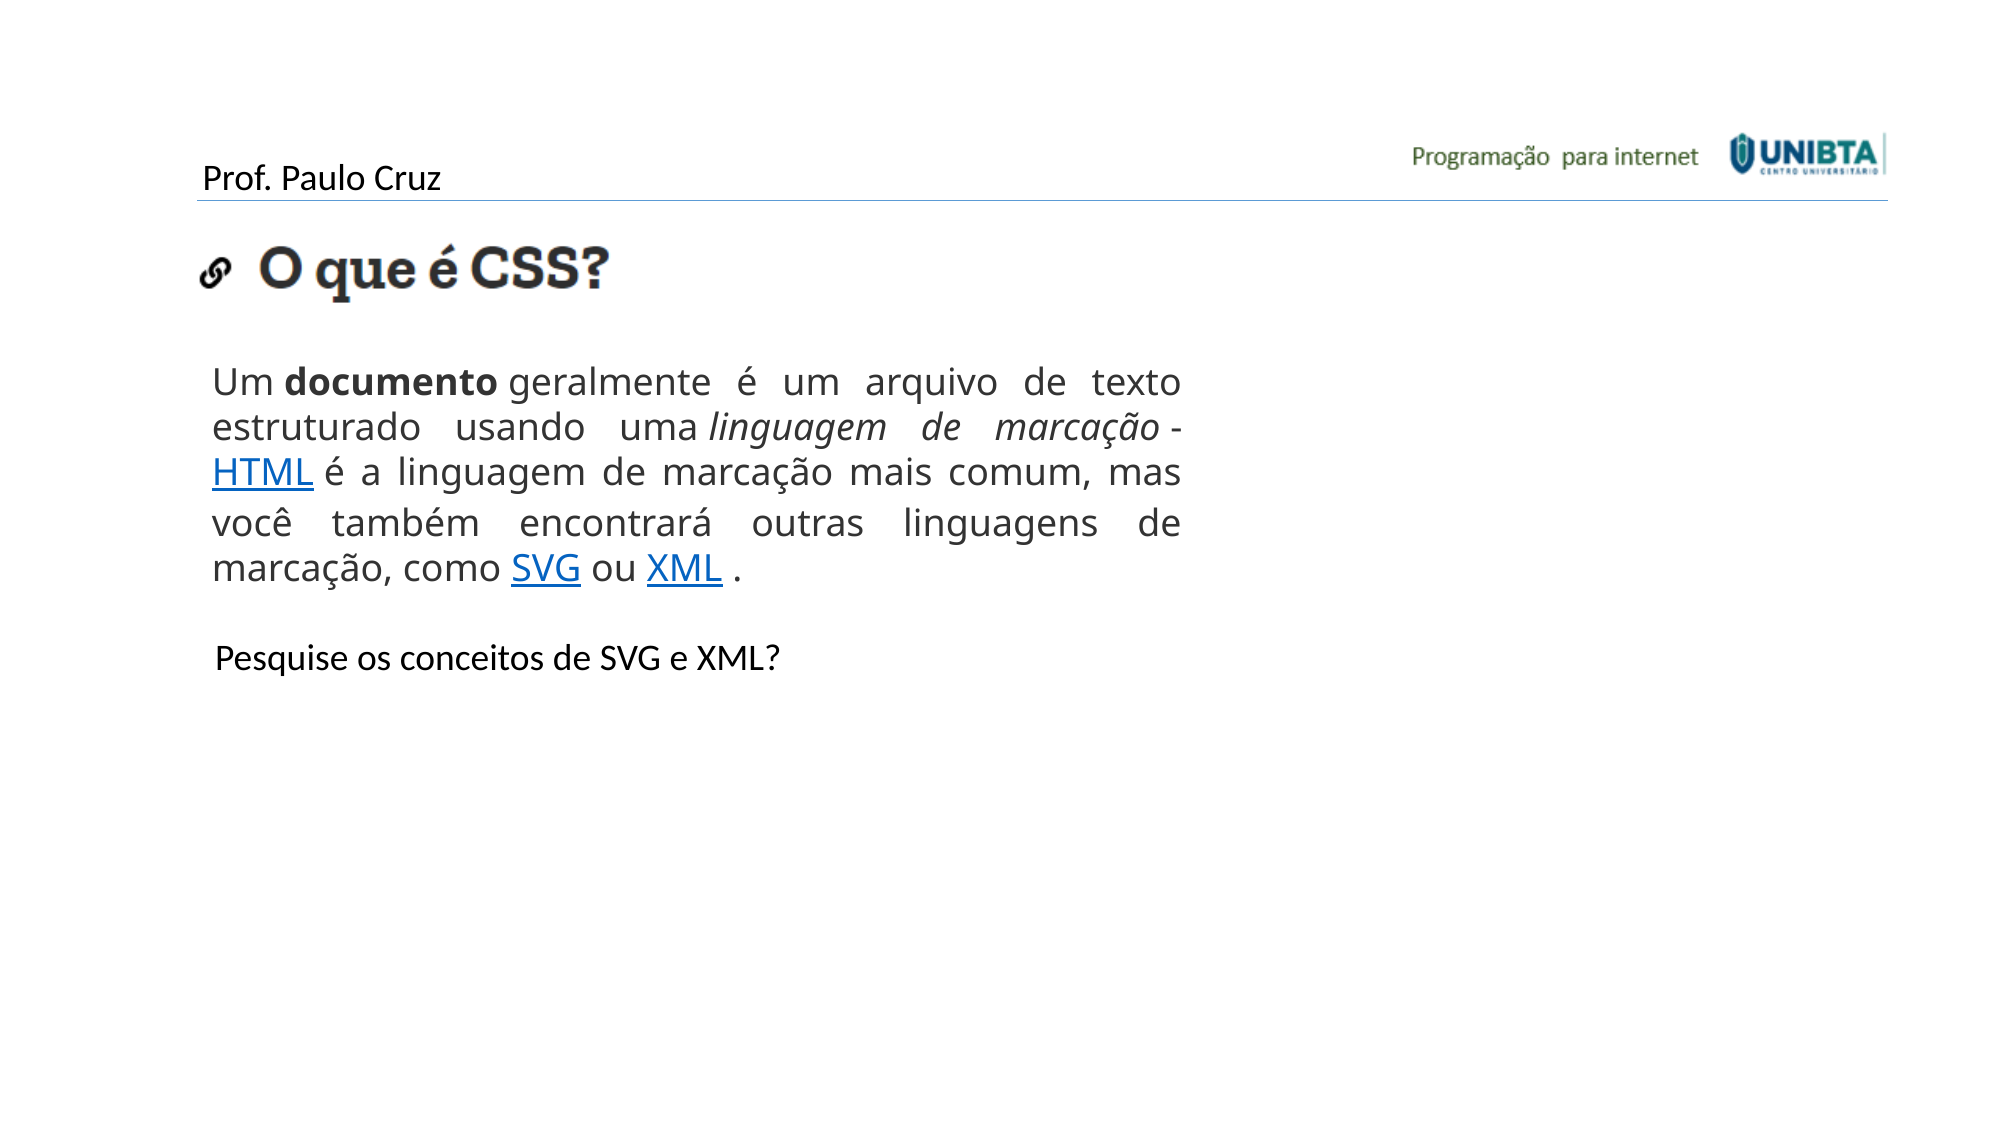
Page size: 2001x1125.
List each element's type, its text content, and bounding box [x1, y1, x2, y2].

picture [186, 234, 623, 317]
text_box Um documento geralmente é um arquivo de texto estruturado usando uma linguagem de marcação -HTML é a linguagem de marcação mais comum, mas você também encontrará outras linguagens de marcação, como SVG ou XML . [197, 350, 1198, 602]
text_box Pesquise os conceitos de SVG e XML? [200, 625, 798, 686]
picture [1400, 122, 1888, 194]
text_box Prof. Paulo Cruz [187, 145, 457, 205]
